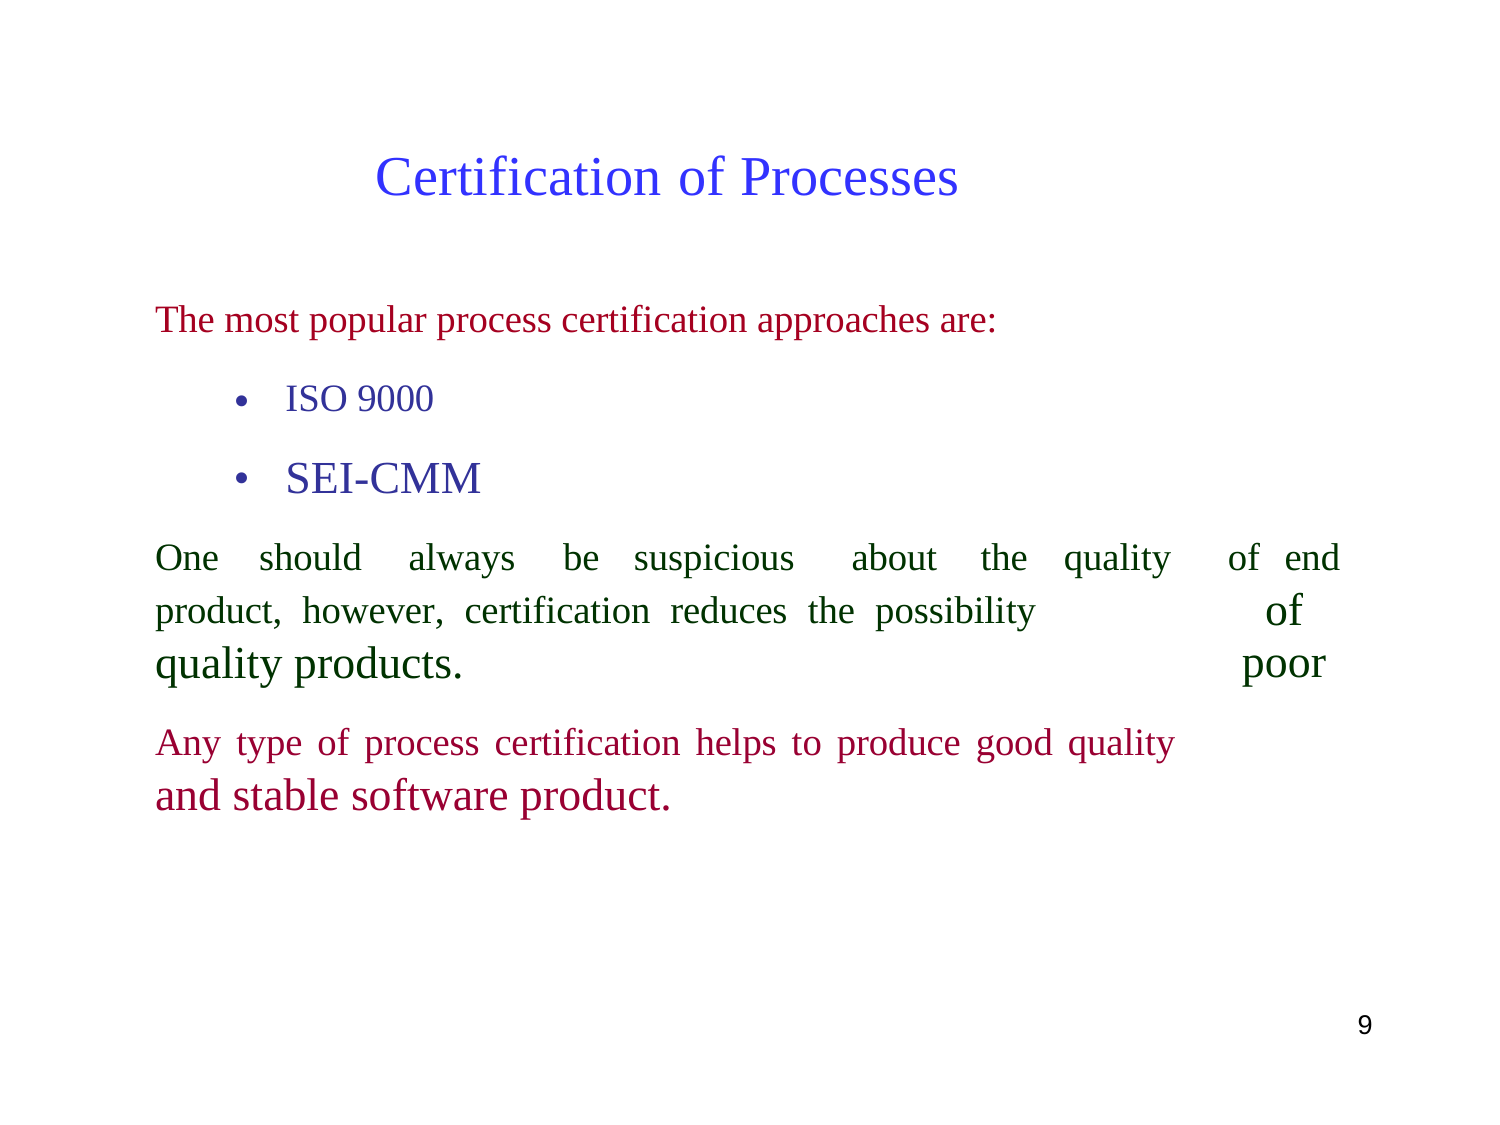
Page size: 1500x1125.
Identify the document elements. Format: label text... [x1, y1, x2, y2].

text_box Any type of process certification helps to produce good quality and stable software product. [153, 723, 1359, 824]
text_box should [257, 538, 390, 587]
text_box The most popular process certification approaches are: [153, 300, 1158, 349]
text_box of end of poor [1204, 538, 1356, 640]
text_box quality [1062, 538, 1199, 587]
text_box product, however, certification reduces the possibility quality products. [153, 591, 1194, 692]
text_box Certification of Processes [373, 146, 1135, 206]
text_box 9 [1355, 1012, 1379, 1042]
text_box • • [231, 377, 269, 505]
text_box the [978, 538, 1045, 587]
text_box ISO 9000 SEI-CMM [283, 379, 489, 507]
text_box One [153, 538, 240, 587]
text_box always [406, 538, 544, 587]
text_box suspicious [632, 538, 833, 587]
text_box about [849, 538, 962, 587]
text_box be [561, 538, 615, 587]
